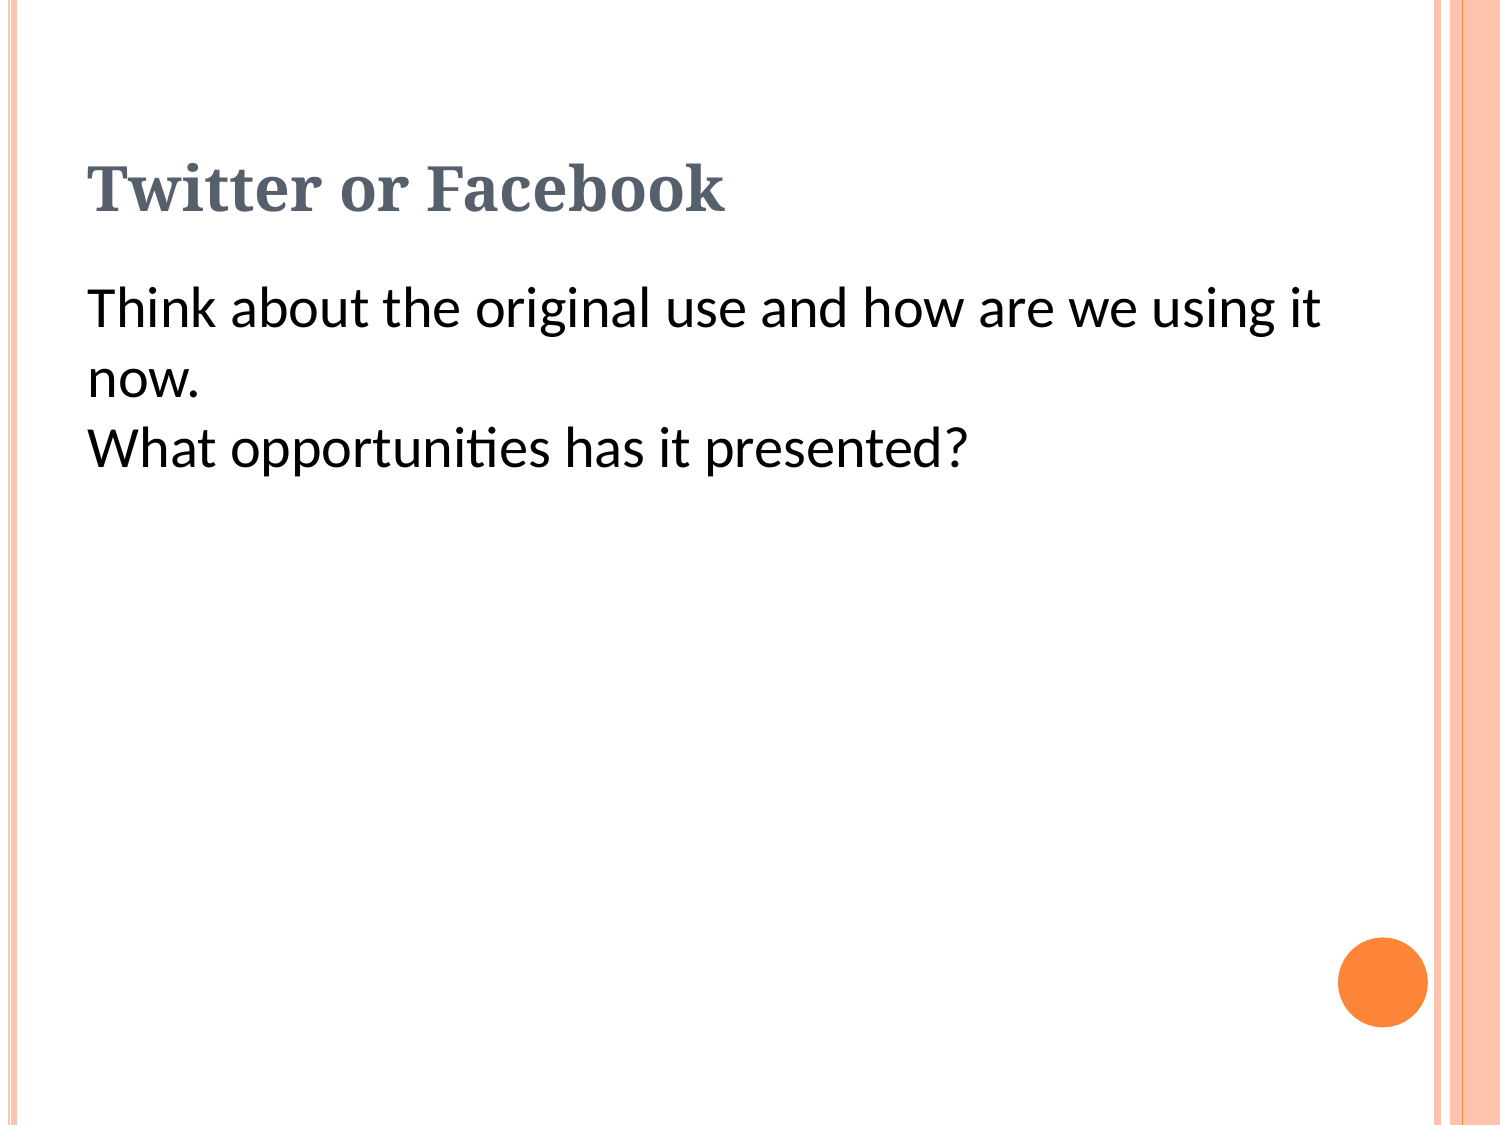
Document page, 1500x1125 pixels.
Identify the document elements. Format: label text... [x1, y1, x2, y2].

list Think about the original use and how are we using it now. What opportunities has it presented? [87, 269, 1413, 482]
title Twitter or Facebook [87, 148, 1413, 224]
